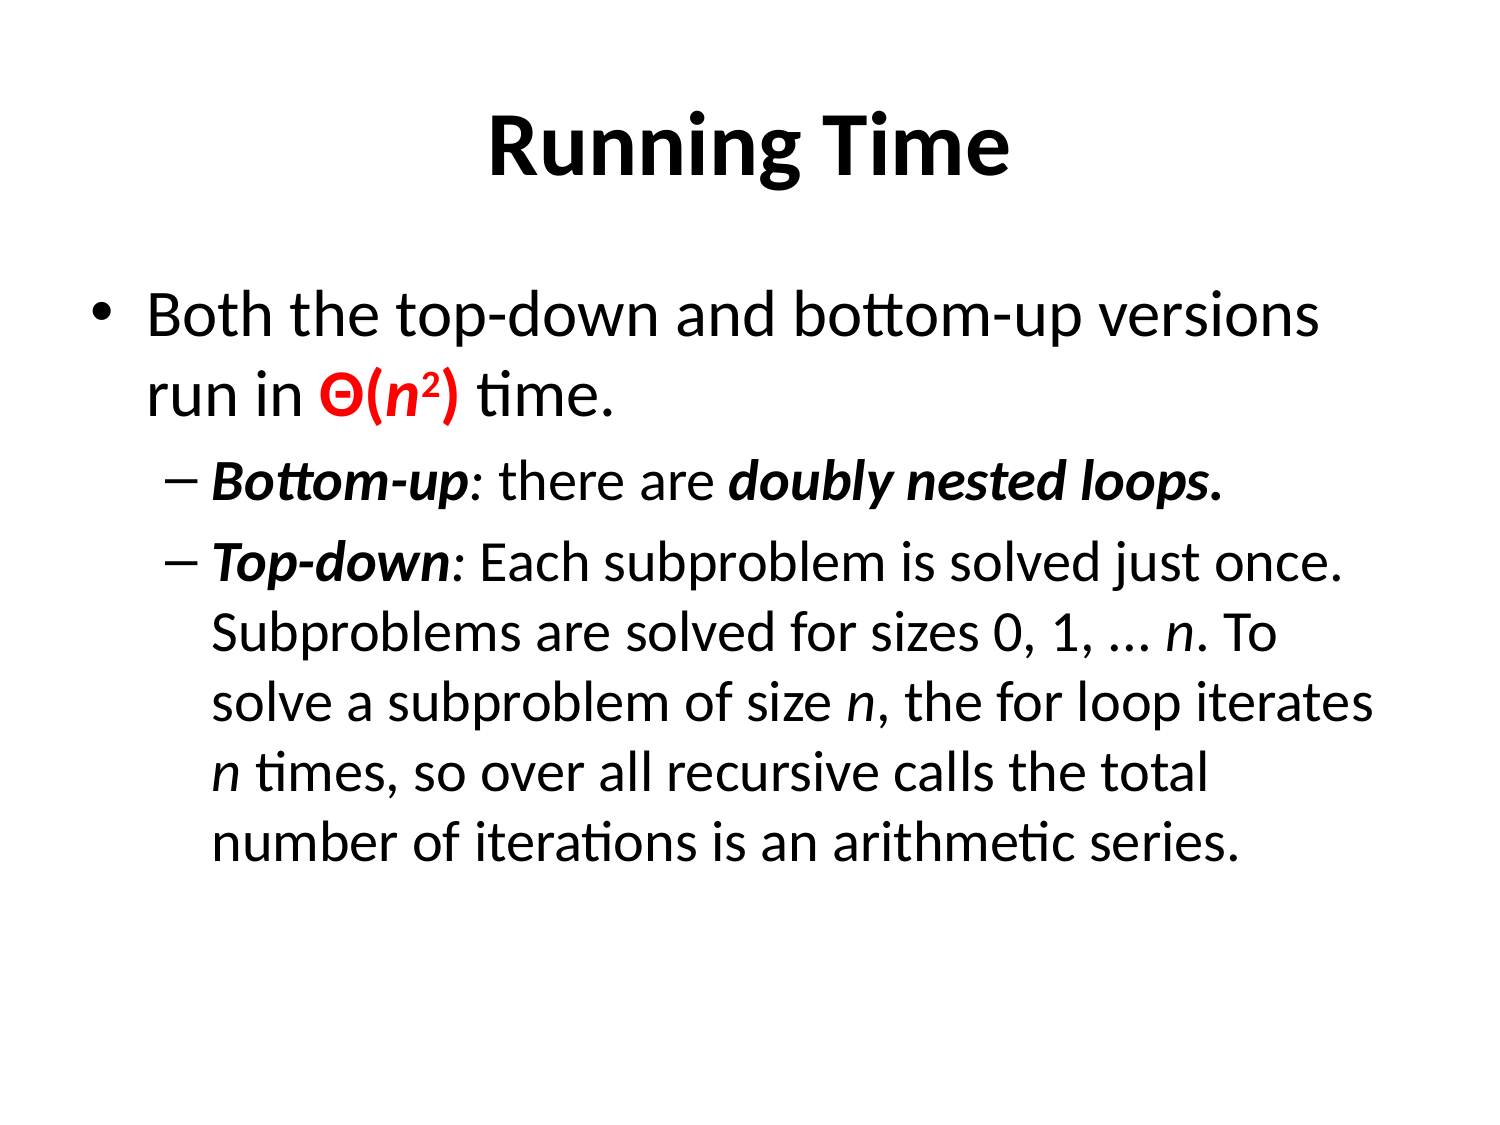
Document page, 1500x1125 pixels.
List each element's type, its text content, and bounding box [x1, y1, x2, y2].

list Both the top-down and bottom-up versions run in Θ(n2) time. Bottom-up: there are doubly nested loops. Top-down: Each subproblem is solved just once. Subproblems are solved for sizes 0, 1, ... n. To solve a subproblem of size n, the for loop iterates n times, so over all recursive calls the total number of iterations is an arithmetic series. [75, 262, 1425, 1005]
title Running Time [75, 45, 1425, 233]
